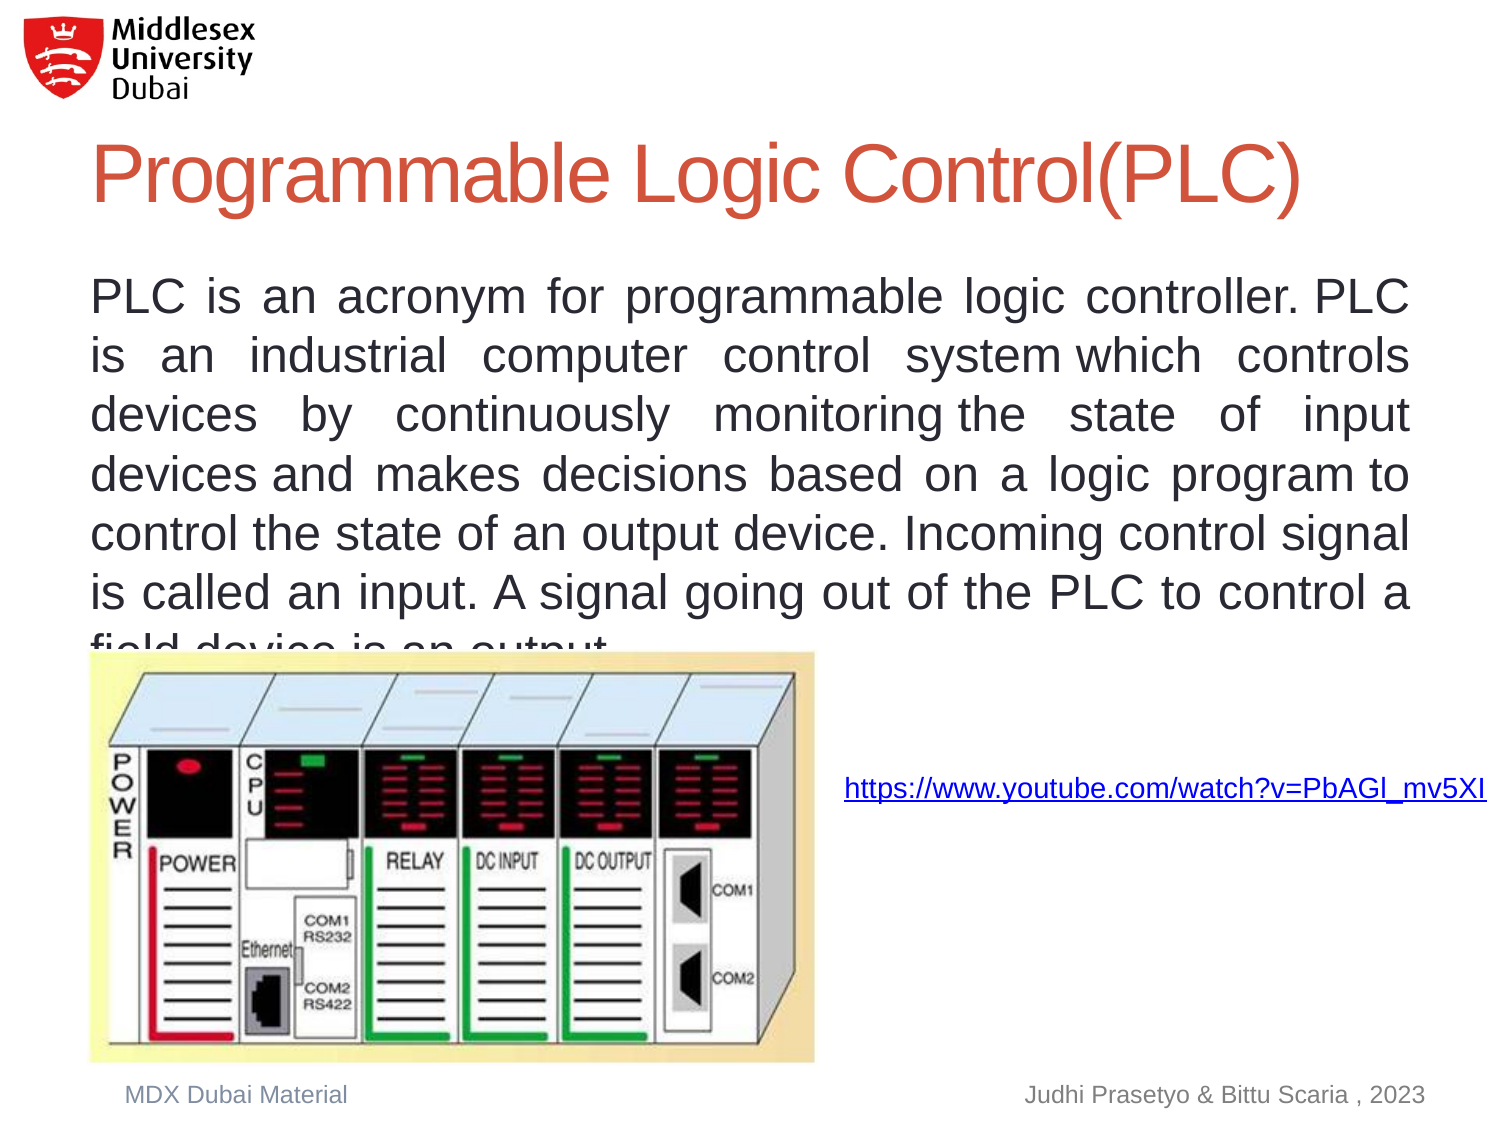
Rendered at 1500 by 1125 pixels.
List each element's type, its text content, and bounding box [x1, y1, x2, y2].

picture [87, 649, 818, 1066]
picture [19, 10, 261, 104]
list PLC is an acronym for programmable logic controller. PLC is an industrial computer control system which controls devices by continuously monitoring the state of input devices and makes decisions based on a logic program to control the state of an output device. Incoming control signal is called an input. A signal going out of the PLC to control a field device is an output. [75, 256, 1425, 688]
title Programmable Logic Control(PLC) [75, 87, 1425, 250]
text_box https://www.youtube.com/watch?v=PbAGl_mv5XI [829, 761, 1500, 857]
